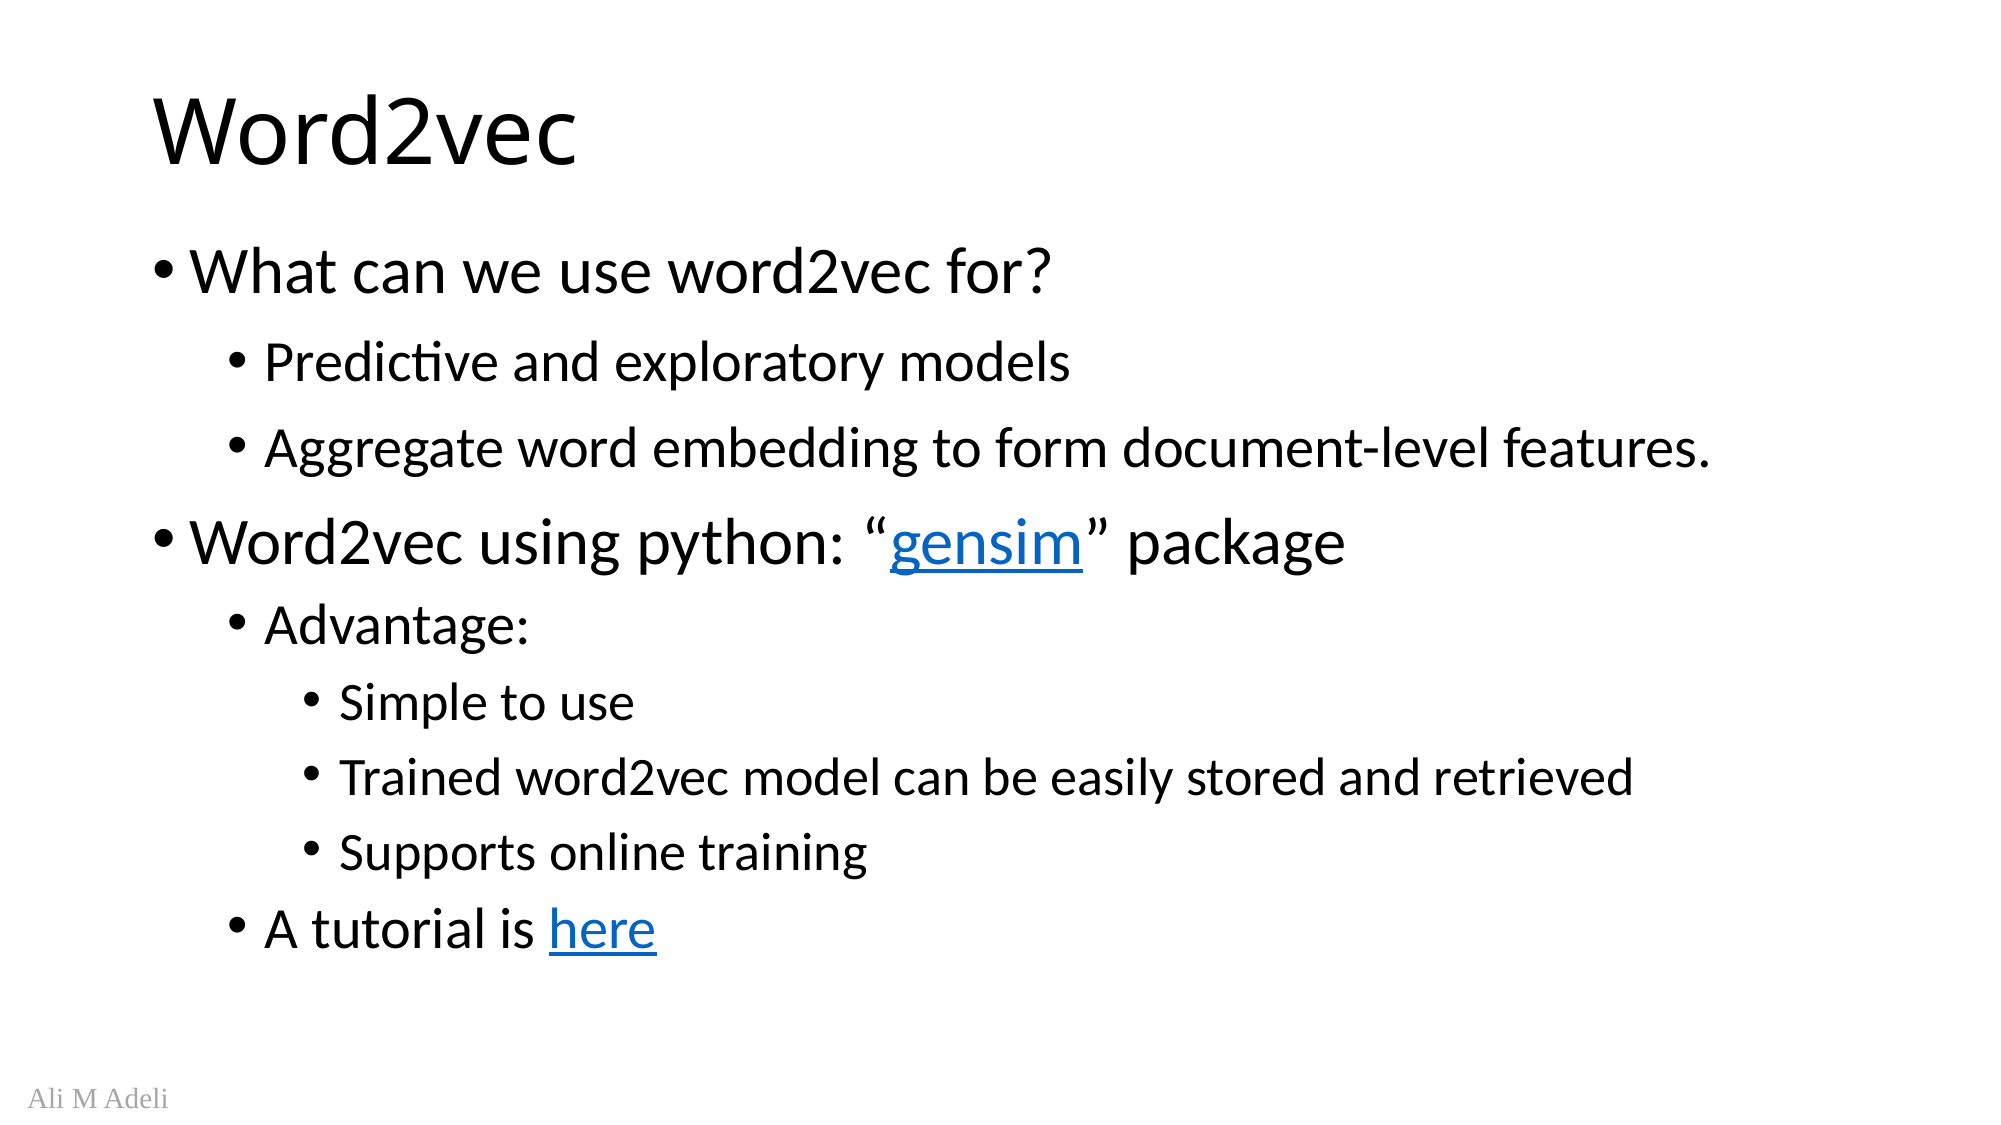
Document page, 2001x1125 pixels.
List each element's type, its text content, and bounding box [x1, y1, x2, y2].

list What can we use word2vec for? Predictive and exploratory models Aggregate word embedding to form document-level features. Word2vec using python: “gensim” package Advantage: Simple to use Trained word2vec model can be easily stored and retrieved Supports online training A tutorial is here [137, 228, 1863, 1020]
title Word2vec [137, 59, 1863, 210]
